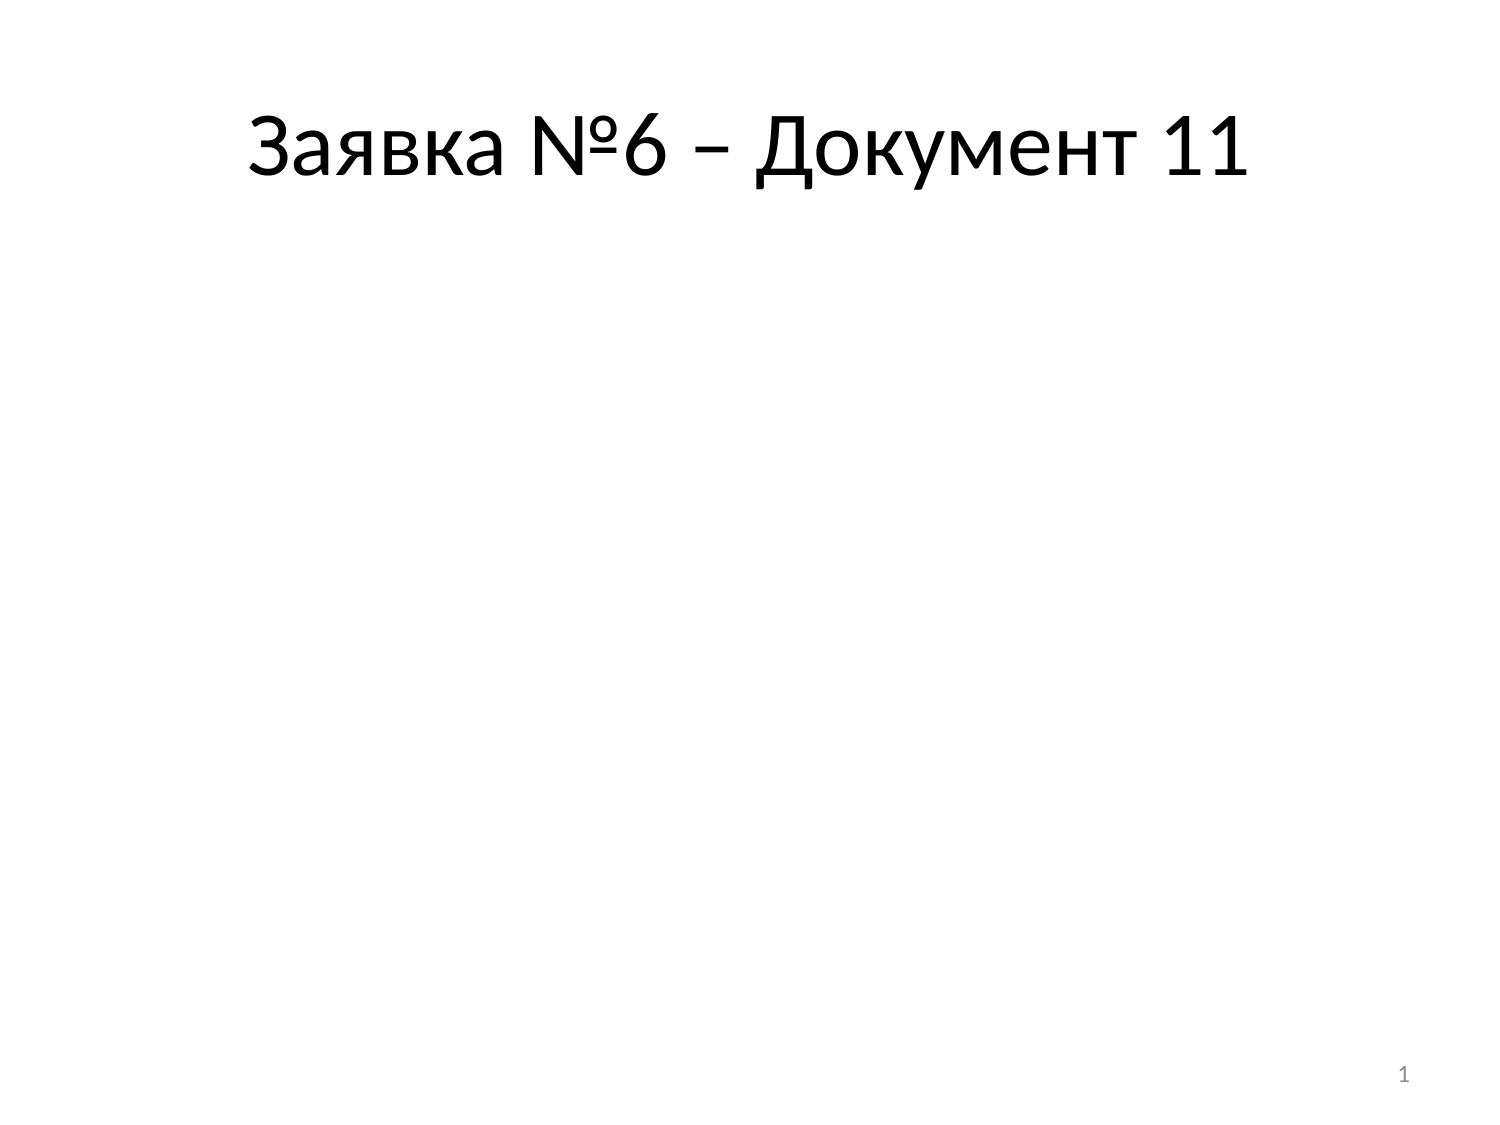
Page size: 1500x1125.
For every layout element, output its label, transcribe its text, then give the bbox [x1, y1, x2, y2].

slide_number 1 [1074, 1042, 1425, 1103]
title Заявка №6 – Документ 11 [75, 45, 1425, 233]
